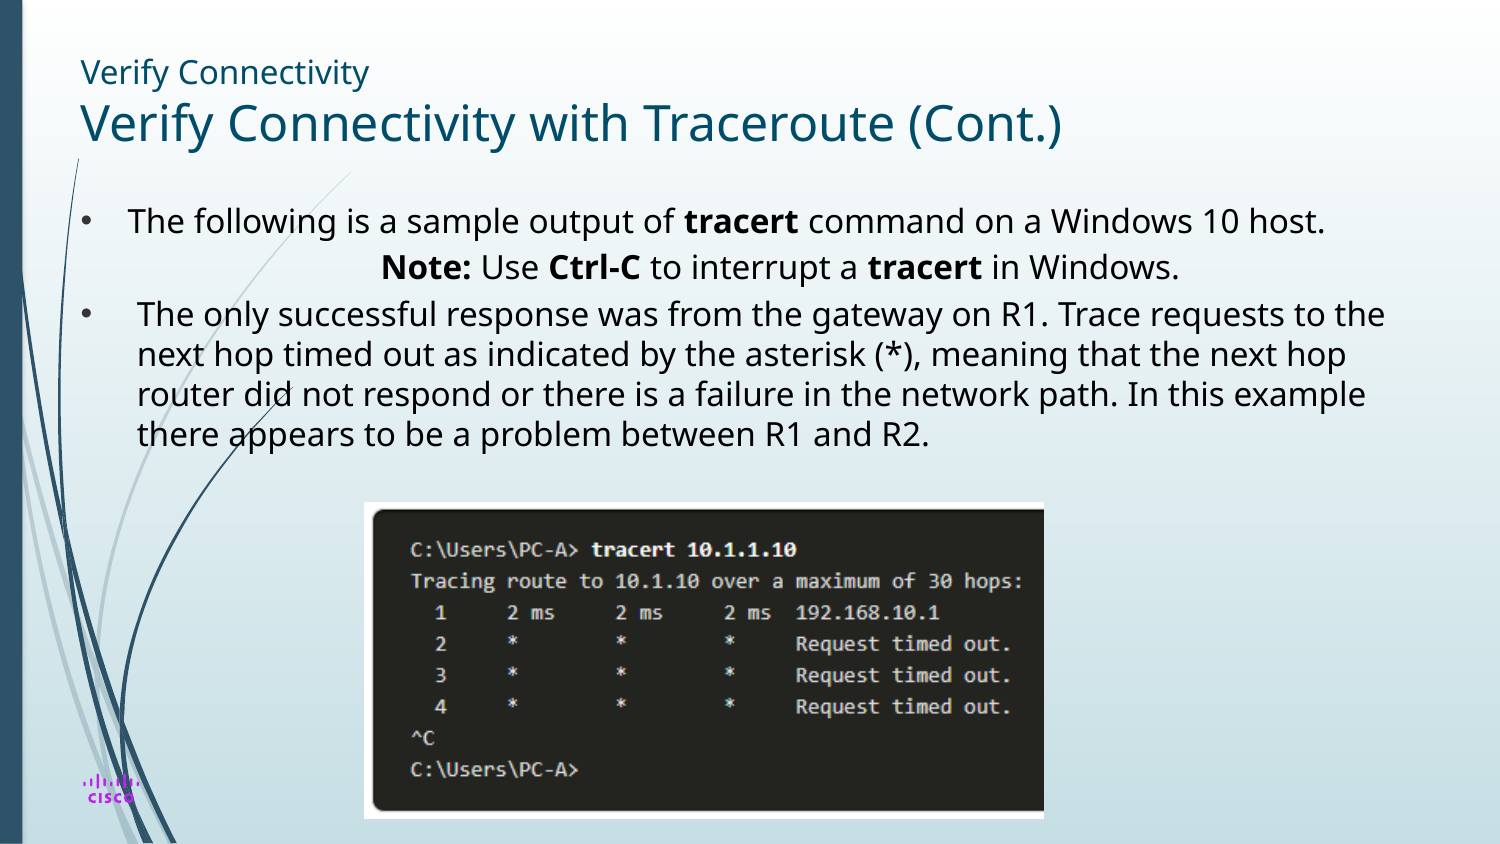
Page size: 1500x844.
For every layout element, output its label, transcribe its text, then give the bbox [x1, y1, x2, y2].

list The following is a sample output of tracert command on a Windows 10 host. Note: Use Ctrl-C to interrupt a tracert in Windows. The only successful response was from the gateway on R1. Trace requests to the next hop timed out as indicated by the asterisk (*), meaning that the next hop router did not respond or there is a failure in the network path. In this example there appears to be a problem between R1 and R2. [65, 192, 1424, 478]
title Verify Connectivity Verify Connectivity with Traceroute (Cont.) [65, 44, 1435, 165]
picture [363, 502, 1045, 819]
